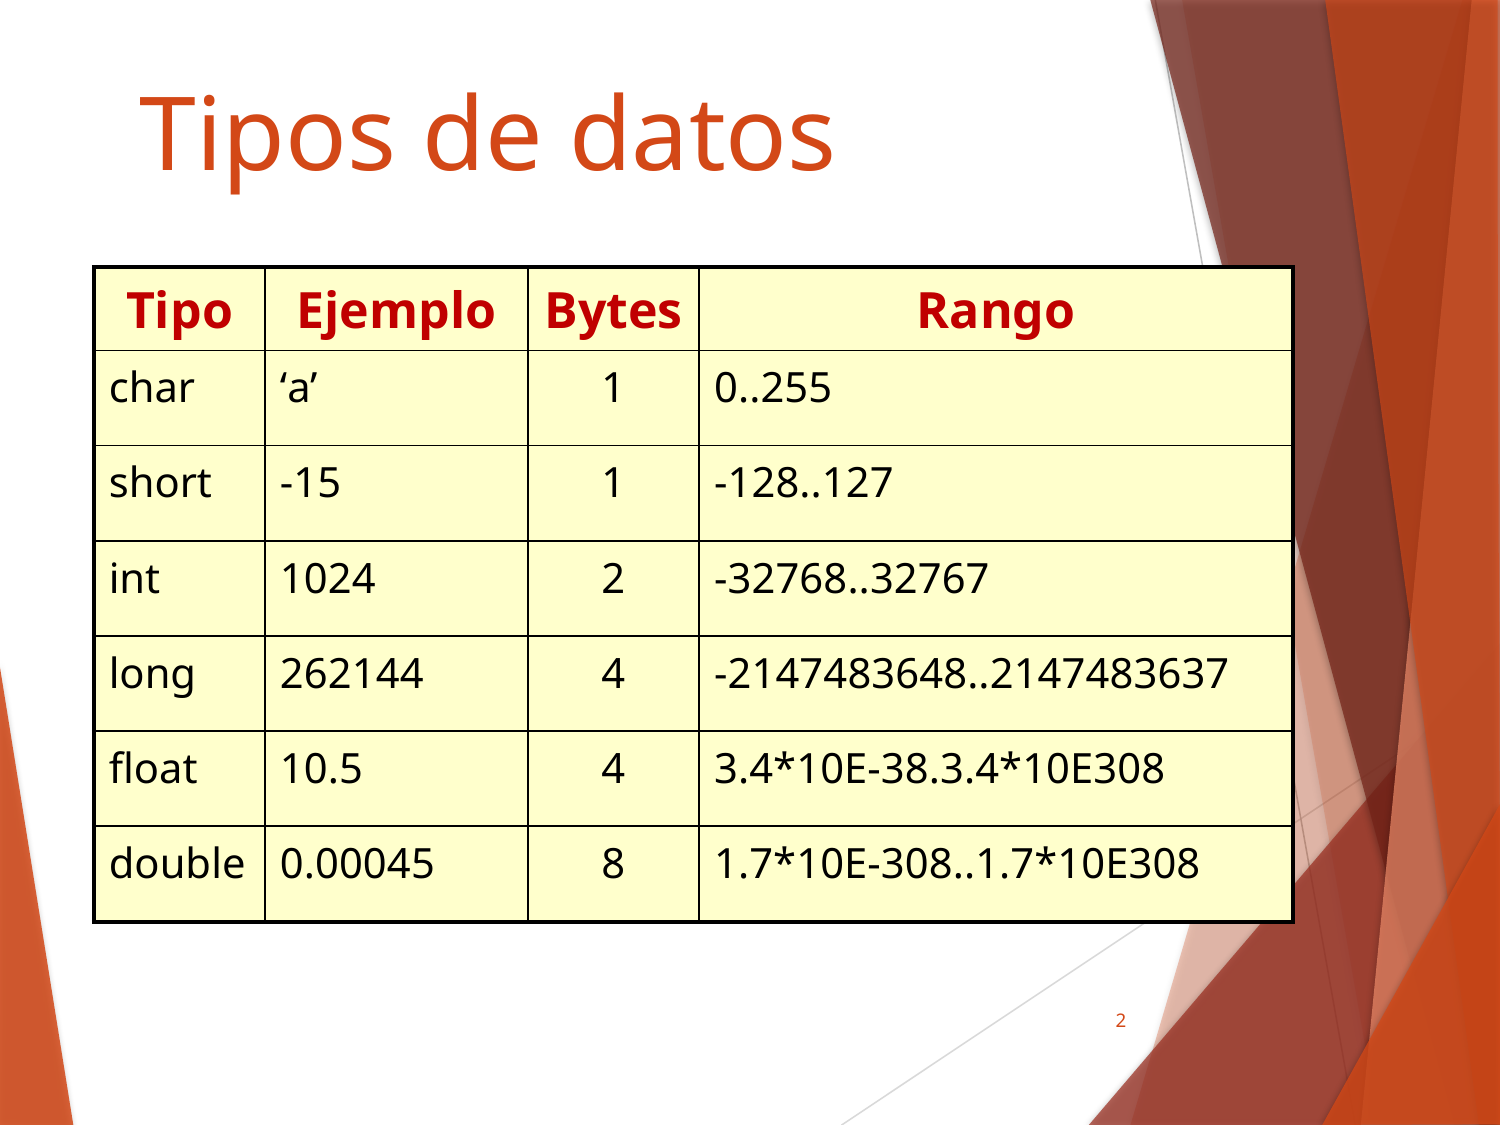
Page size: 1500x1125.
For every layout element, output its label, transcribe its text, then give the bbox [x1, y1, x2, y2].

table_cell short [96, 446, 264, 540]
table_header Rango [700, 269, 1291, 350]
table_cell 0.00045 [266, 827, 527, 920]
table_cell 1 [529, 446, 698, 540]
table_cell 4 [529, 732, 698, 825]
table_cell 8 [529, 827, 698, 920]
table_cell 3.4*10E-38.3.4*10E308 [700, 732, 1291, 825]
table_cell -2147483648..2147483637 [700, 637, 1291, 730]
table_cell -32768..32767 [700, 542, 1291, 635]
table_cell double [96, 827, 264, 920]
table_cell 4 [529, 637, 698, 730]
table_cell 2 [529, 542, 698, 635]
table_cell 1024 [266, 542, 527, 635]
table_cell 0..255 [700, 351, 1291, 445]
table_cell int [96, 542, 264, 635]
table_cell 10.5 [266, 732, 527, 825]
table_header Ejemplo [266, 269, 527, 350]
slide_number 2 [1057, 991, 1142, 1051]
table_cell 1 [529, 351, 698, 445]
table_cell -128..127 [700, 446, 1291, 540]
table_cell float [96, 732, 264, 825]
table_cell long [96, 637, 264, 730]
table_cell ‘a’ [266, 351, 527, 445]
table_header Bytes [529, 269, 698, 350]
text_box Tipos de datos [124, 78, 975, 200]
table_cell 1.7*10E-308..1.7*10E308 [700, 827, 1291, 920]
table_cell char [96, 351, 264, 445]
table_header Tipo [96, 269, 264, 350]
table_cell -15 [266, 446, 527, 540]
table_cell 262144 [266, 637, 527, 730]
